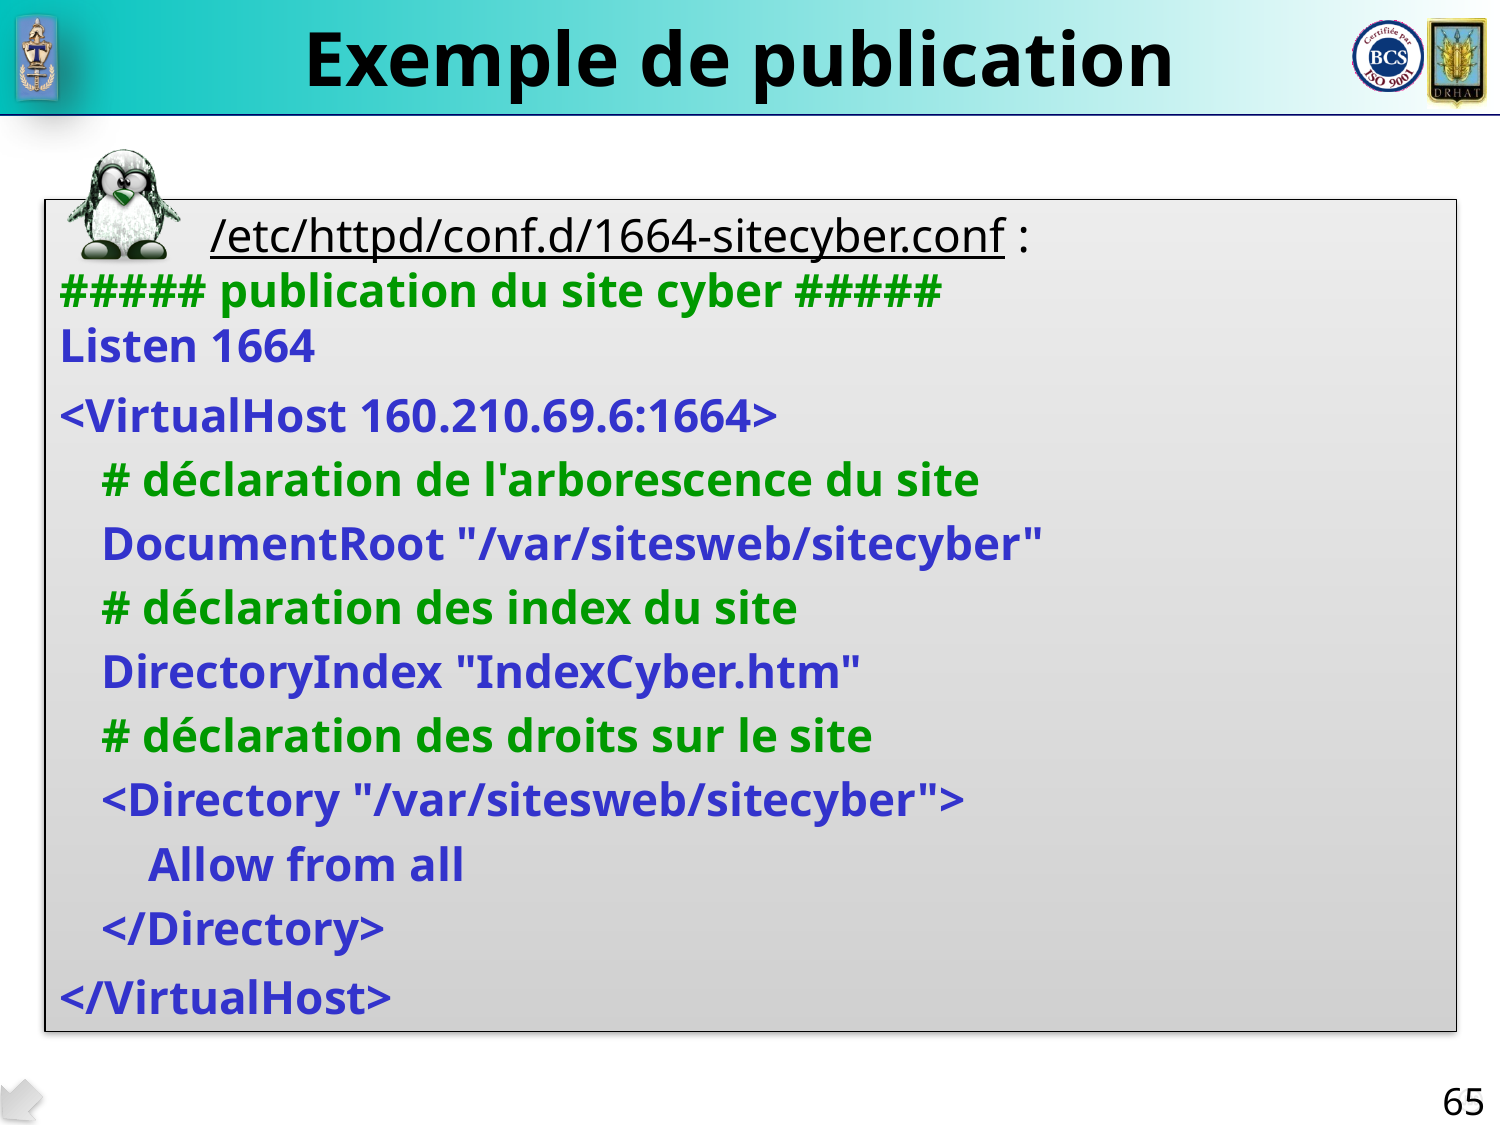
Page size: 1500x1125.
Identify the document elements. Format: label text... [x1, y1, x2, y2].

text_box [1, 1079, 43, 1121]
title Exemple de publication [0, 0, 1500, 114]
text_box /etc/httpd/conf.d/1664-sitecyber.conf : ##### publication du site cyber ##### Listen 1664 <VirtualHost 160.210.69.6:1664> # déclaration de l'arborescence du site DocumentRoot "/var/sitesweb/sitecyber" # déclaration des index du site DirectoryIndex "IndexCyber.htm" # déclaration des droits sur le site <Directory "/var/sitesweb/sitecyber"> Allow from all </Directory> </VirtualHost> [44, 199, 1457, 1032]
text_box 65 [1399, 1070, 1500, 1125]
picture [63, 148, 184, 268]
